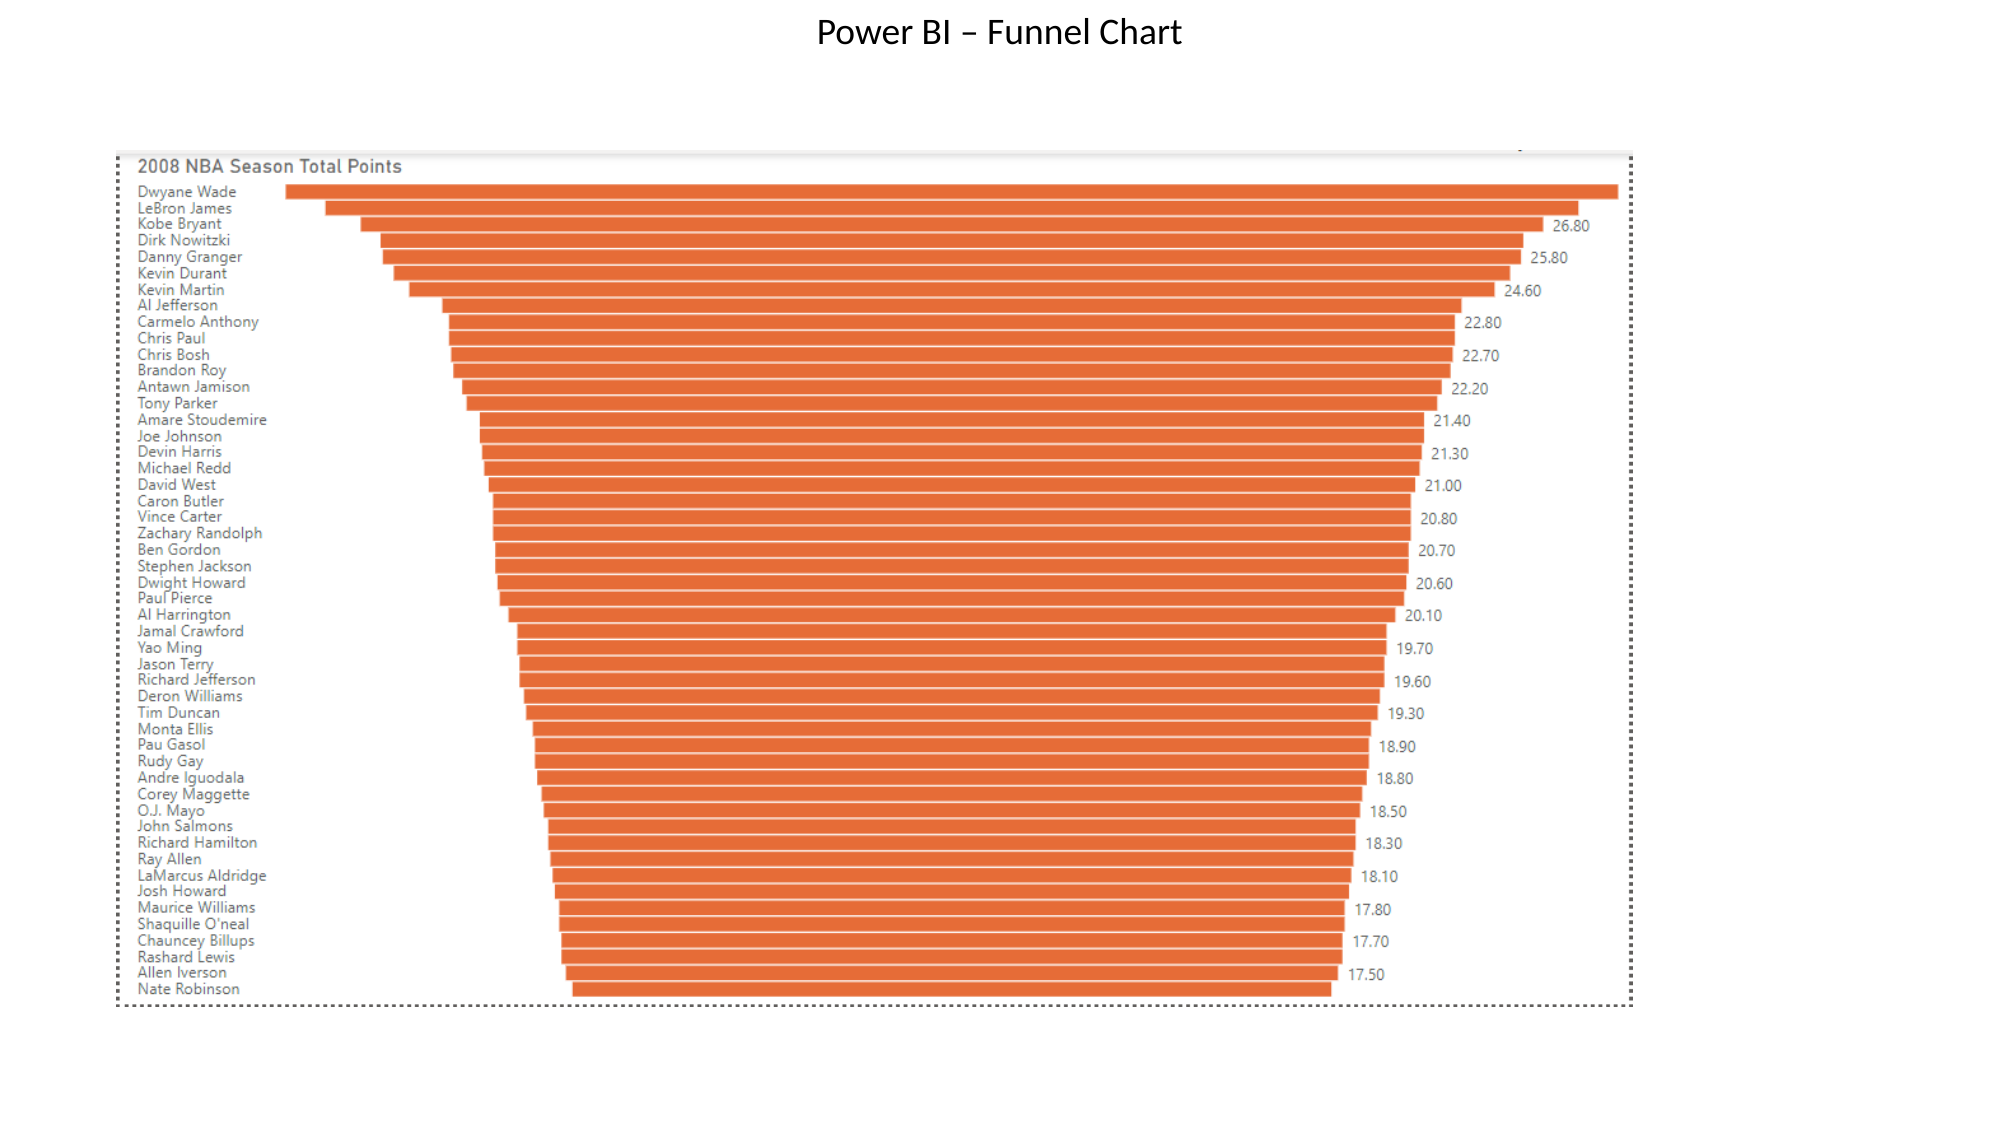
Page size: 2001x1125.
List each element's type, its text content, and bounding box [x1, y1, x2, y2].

text_box Power BI – Funnel Chart [0, 0, 2000, 60]
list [116, 150, 1633, 1007]
